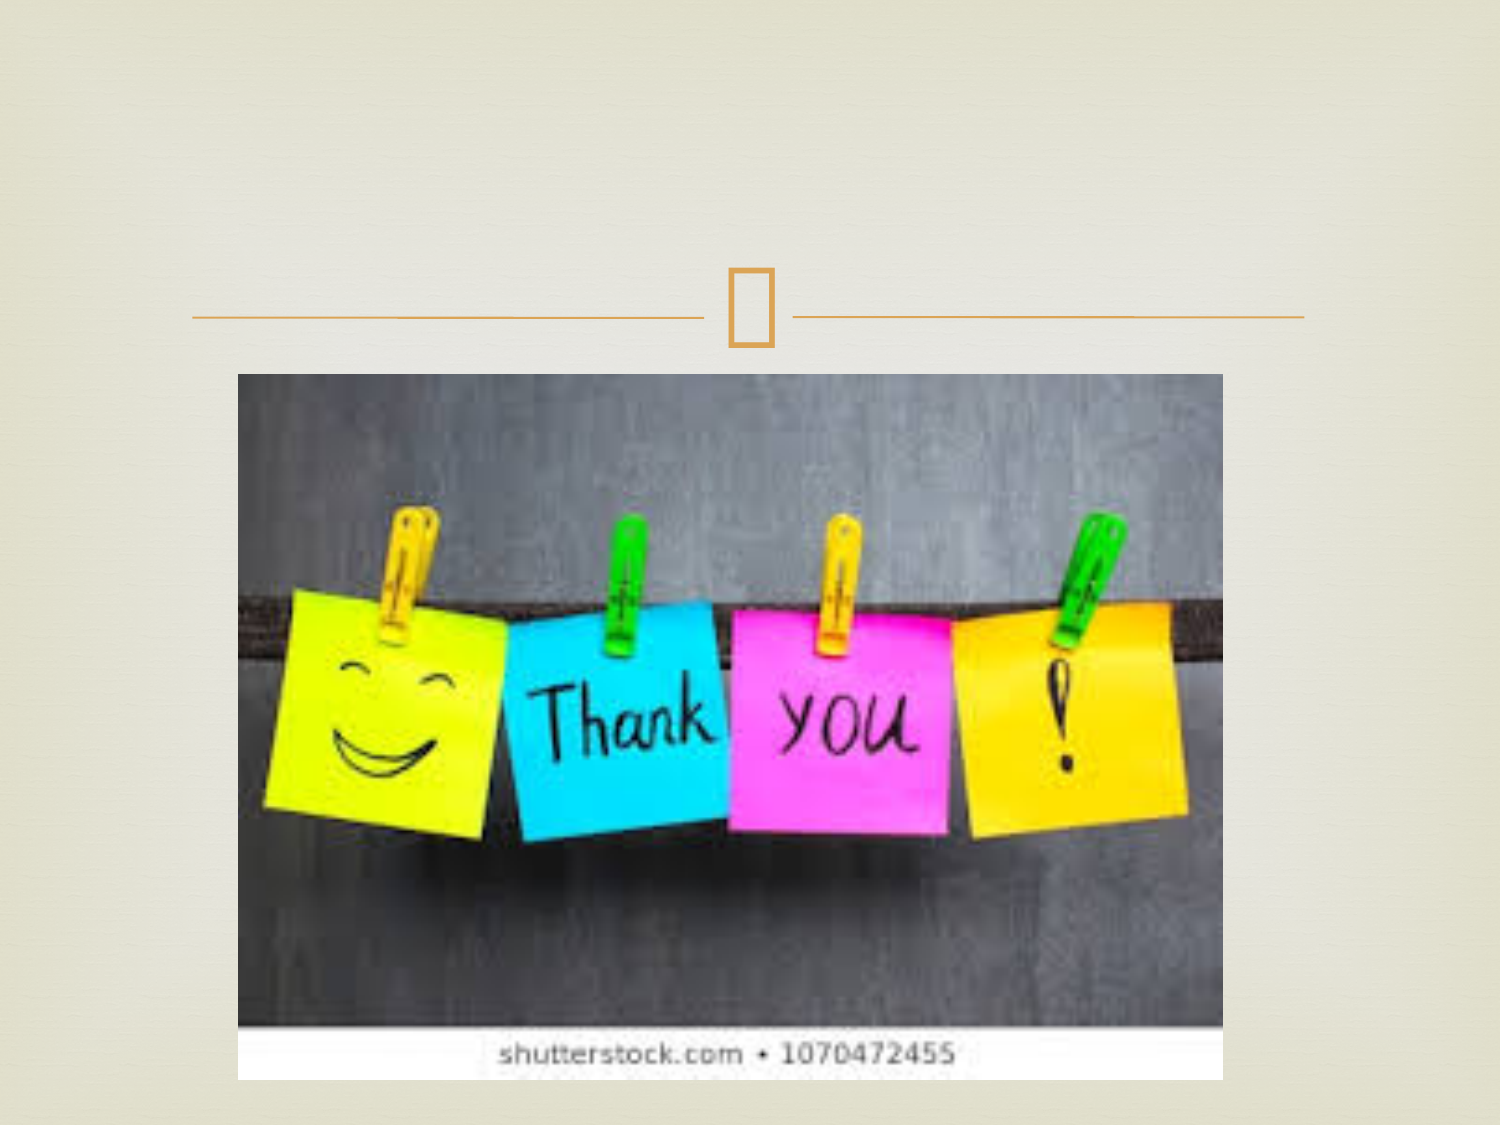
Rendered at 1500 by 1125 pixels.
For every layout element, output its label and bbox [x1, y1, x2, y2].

picture [238, 373, 1223, 1081]
